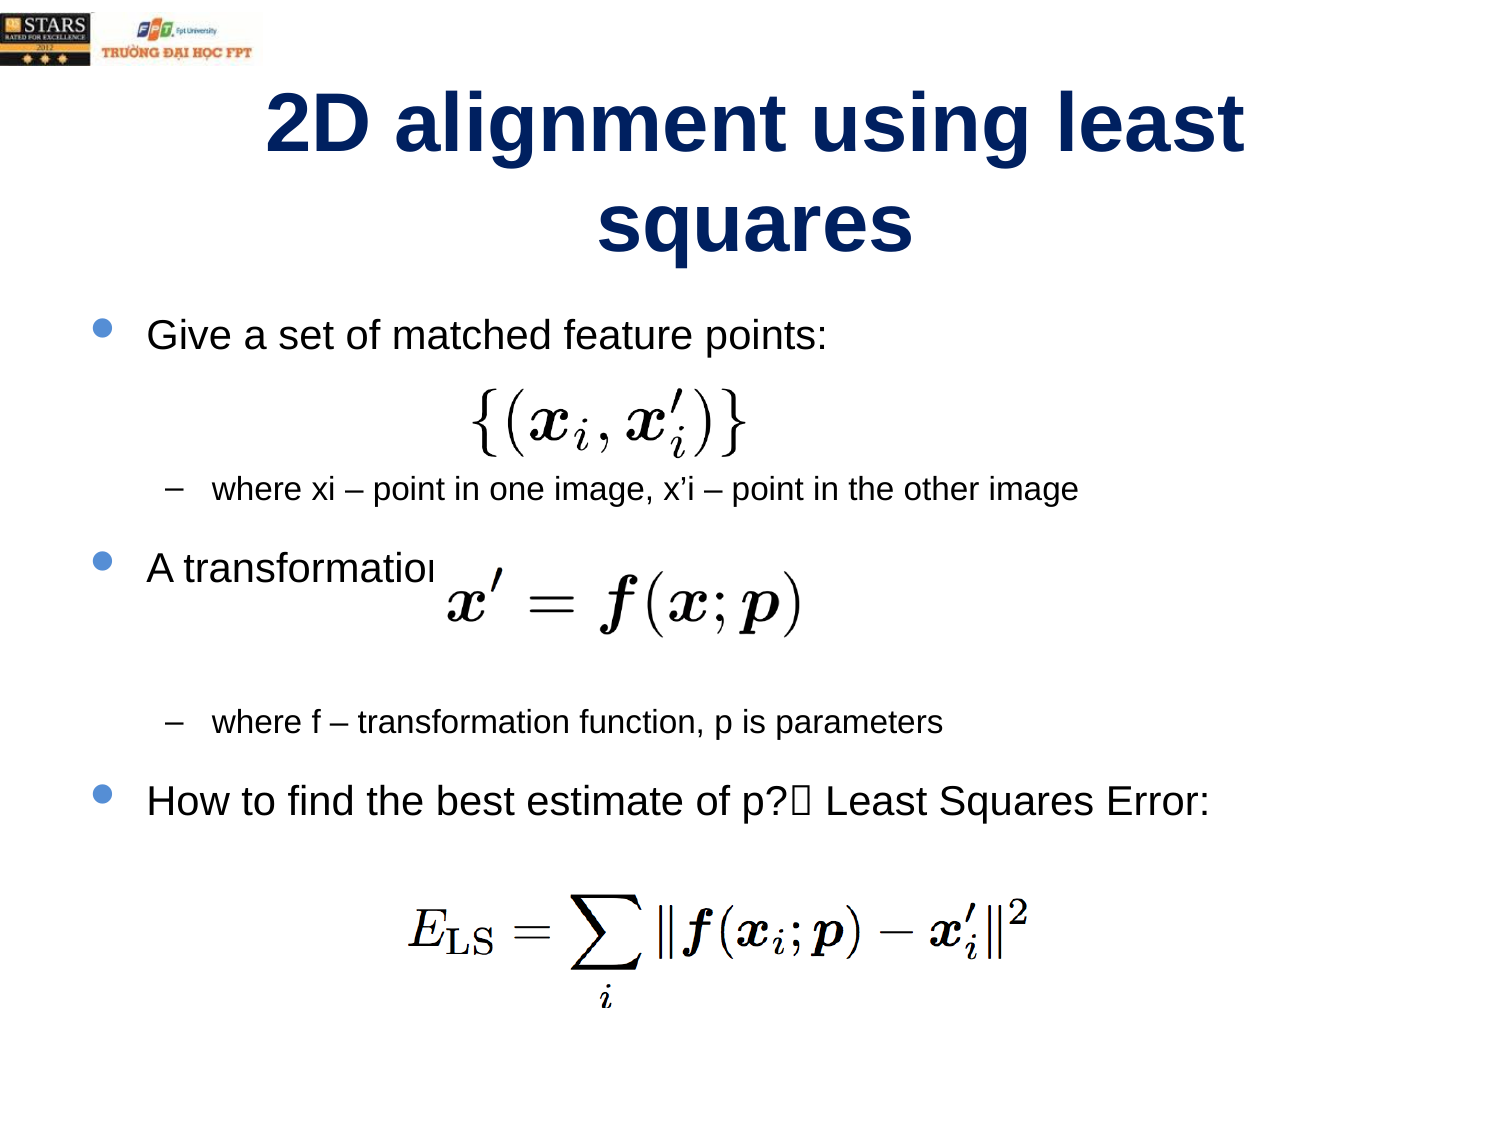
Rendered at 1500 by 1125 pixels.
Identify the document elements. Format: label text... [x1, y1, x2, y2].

picture [433, 548, 806, 651]
picture [462, 374, 751, 463]
picture [0, 12, 263, 66]
picture [399, 877, 1038, 1008]
title 2D alignment using least squares [80, 97, 1431, 240]
list Give a set of matched feature points: where xi – point in one image, x’i – point in the other image A transformation: where f – transformation function, p is parameters How to find the best estimate of p? Least Squares Error: [75, 275, 1425, 1043]
